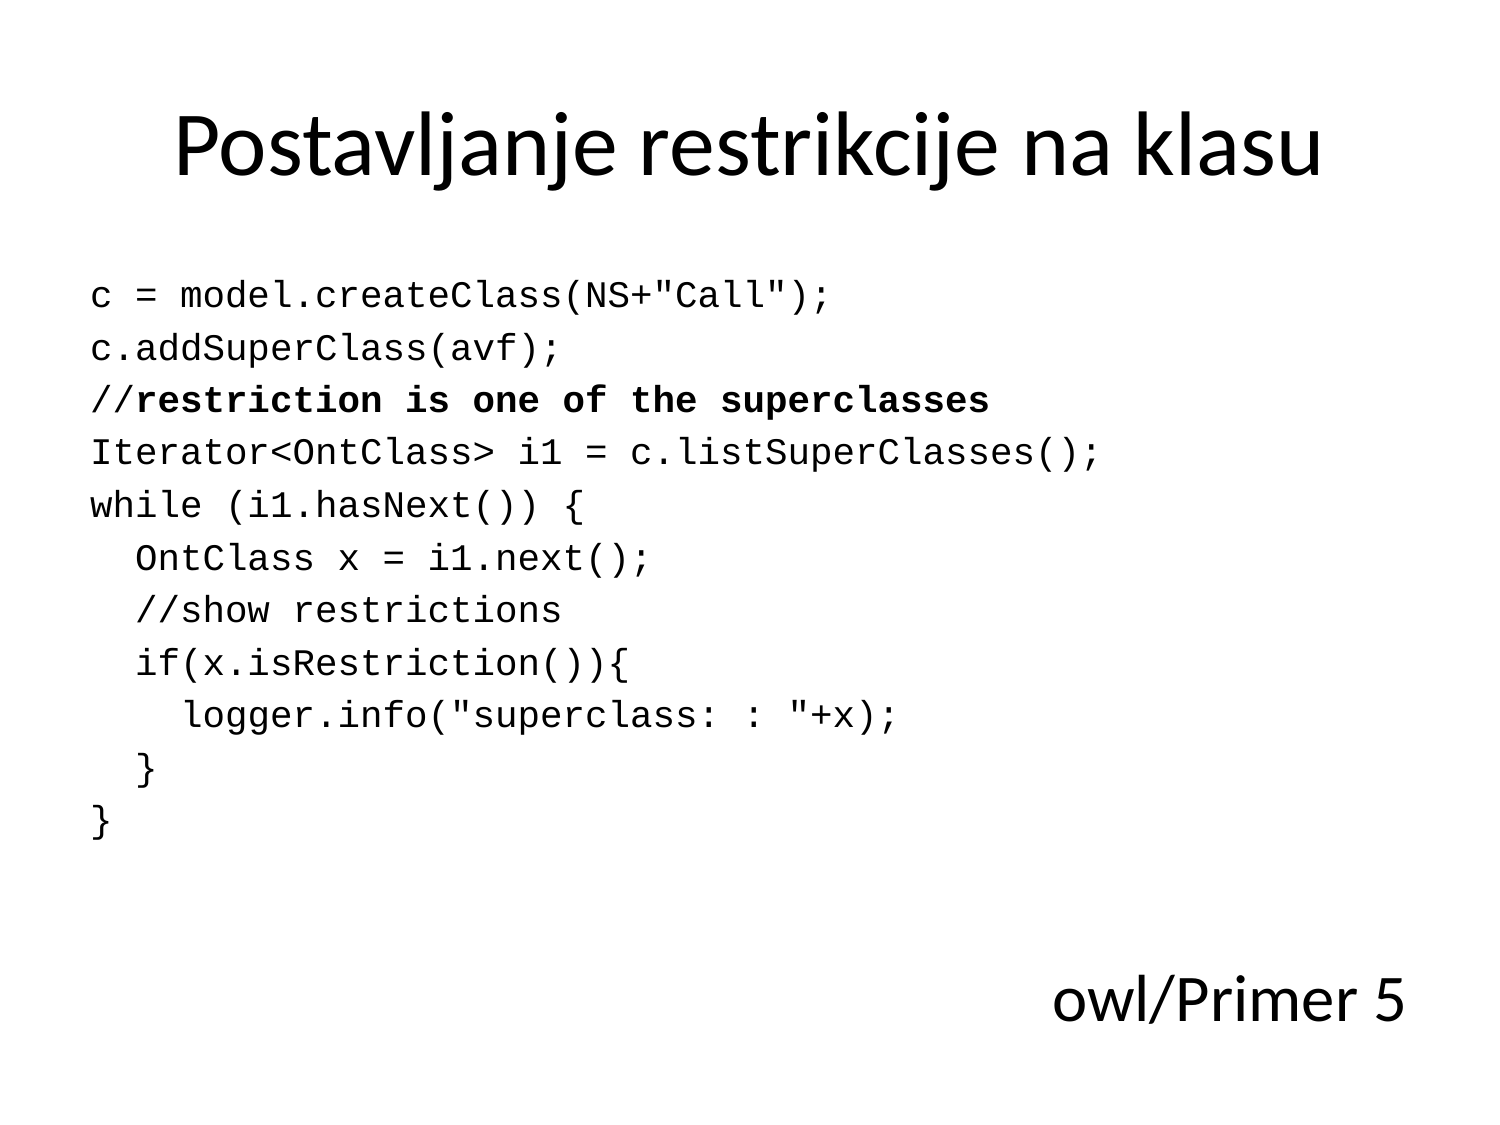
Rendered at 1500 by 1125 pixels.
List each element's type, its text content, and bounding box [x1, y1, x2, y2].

text_box owl/Primer 5 [1037, 947, 1425, 1043]
title Postavljanje restrikcije na klasu [75, 45, 1425, 233]
list c = model.createClass(NS+"Call"); c.addSuperClass(avf); //restriction is one of the superclasses Iterator<OntClass> i1 = c.listSuperClasses(); while (i1.hasNext()) { OntClass x = i1.next(); //show restrictions if(x.isRestriction()){ logger.info("superclass: : "+x); } } [75, 262, 1425, 1005]
